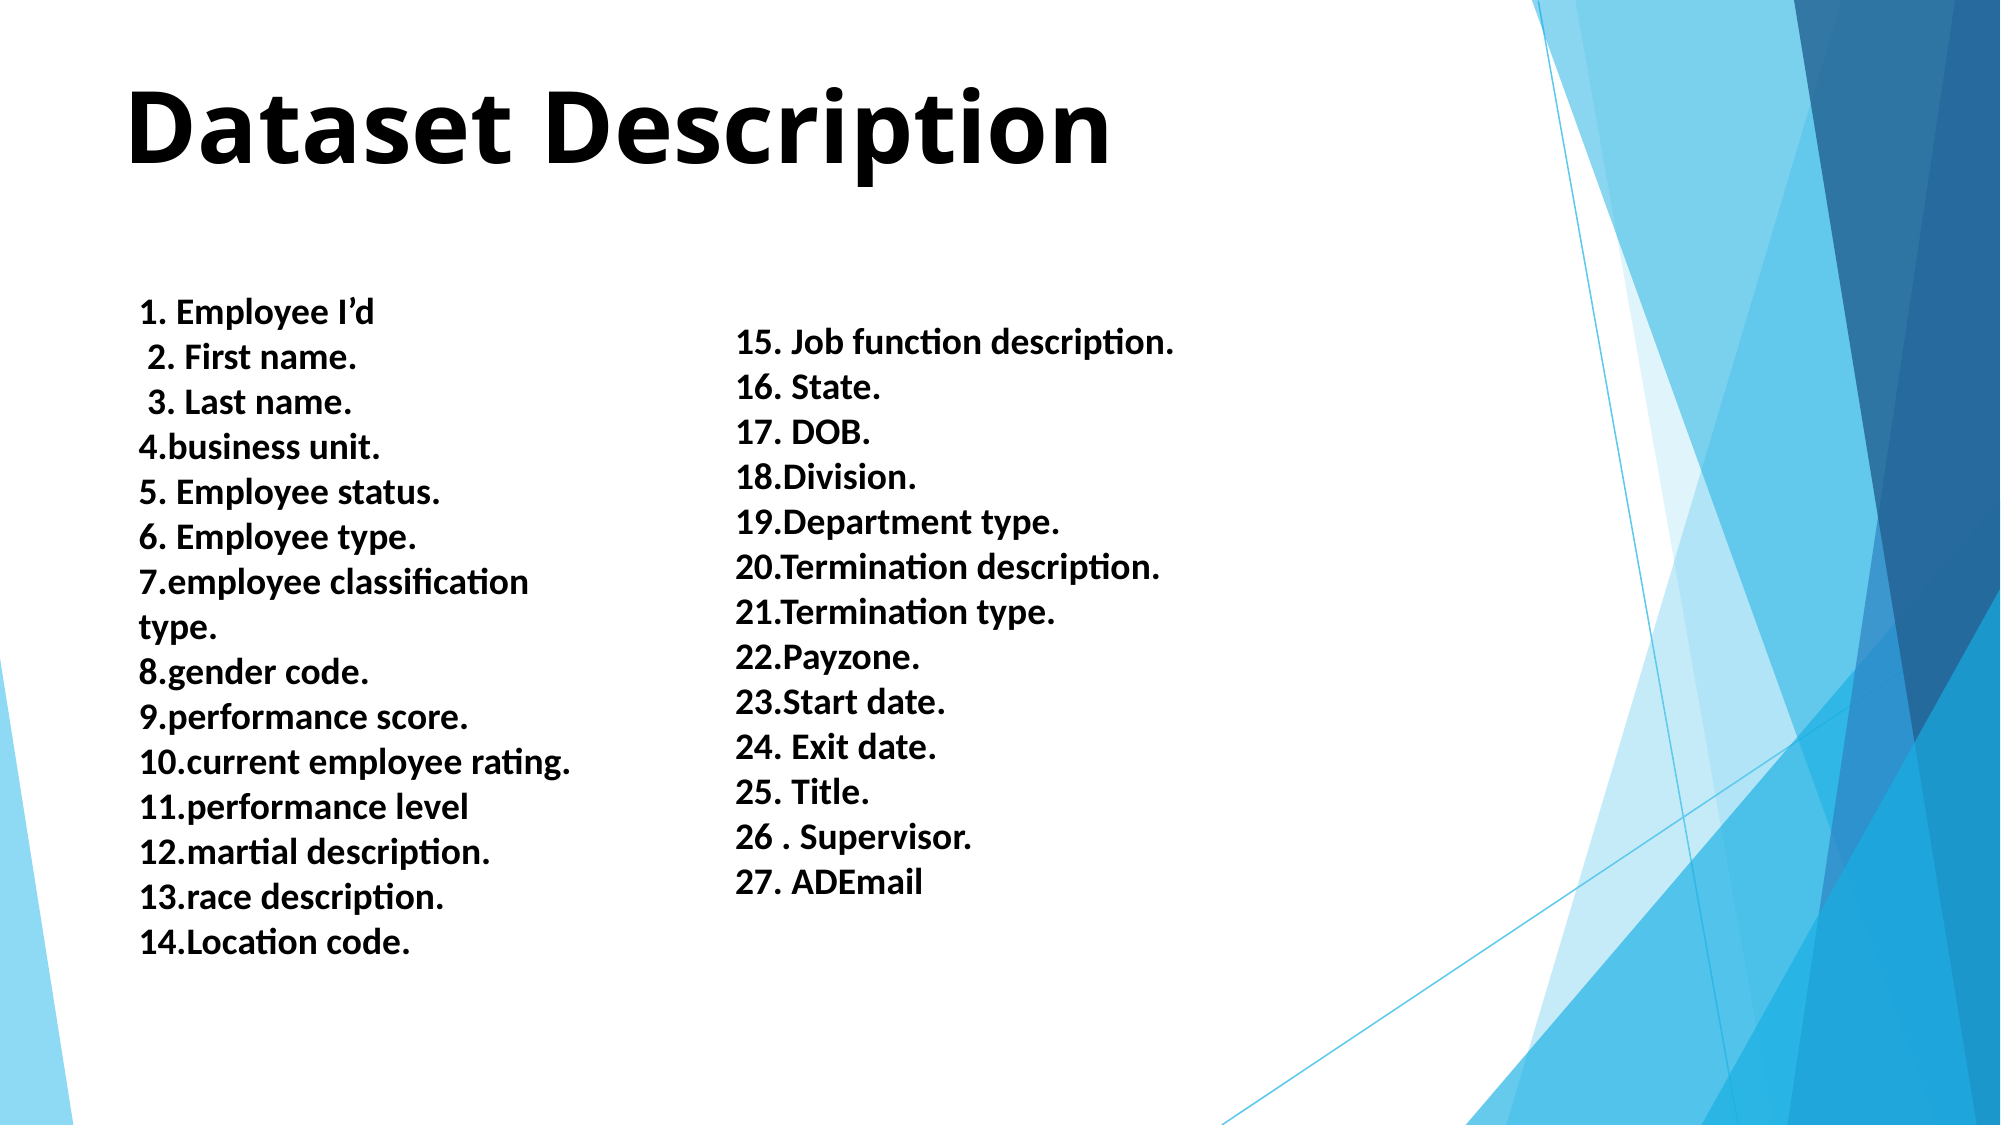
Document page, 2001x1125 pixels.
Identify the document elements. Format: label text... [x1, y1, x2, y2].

text_box 15. Job function description. 16. State. 17. DOB. 18.Division. 19.Department type. 20.Termination description. 21.Termination type. 22.Payzone. 23.Start date. 24. Exit date. 25. Title. 26 . Supervisor. 27. ADEmail [720, 264, 1194, 955]
text_box 1. Employee I’d 2. First name. 3. Last name. 4.business unit. 5. Employee status. 6. Employee type. 7.employee classification type. 8.gender code. 9.performance score. 10.current employee rating. 11.performance level 12.martial description. 13.race description. 14.Location code. [123, 279, 632, 969]
title Dataset Description [123, 63, 1877, 188]
